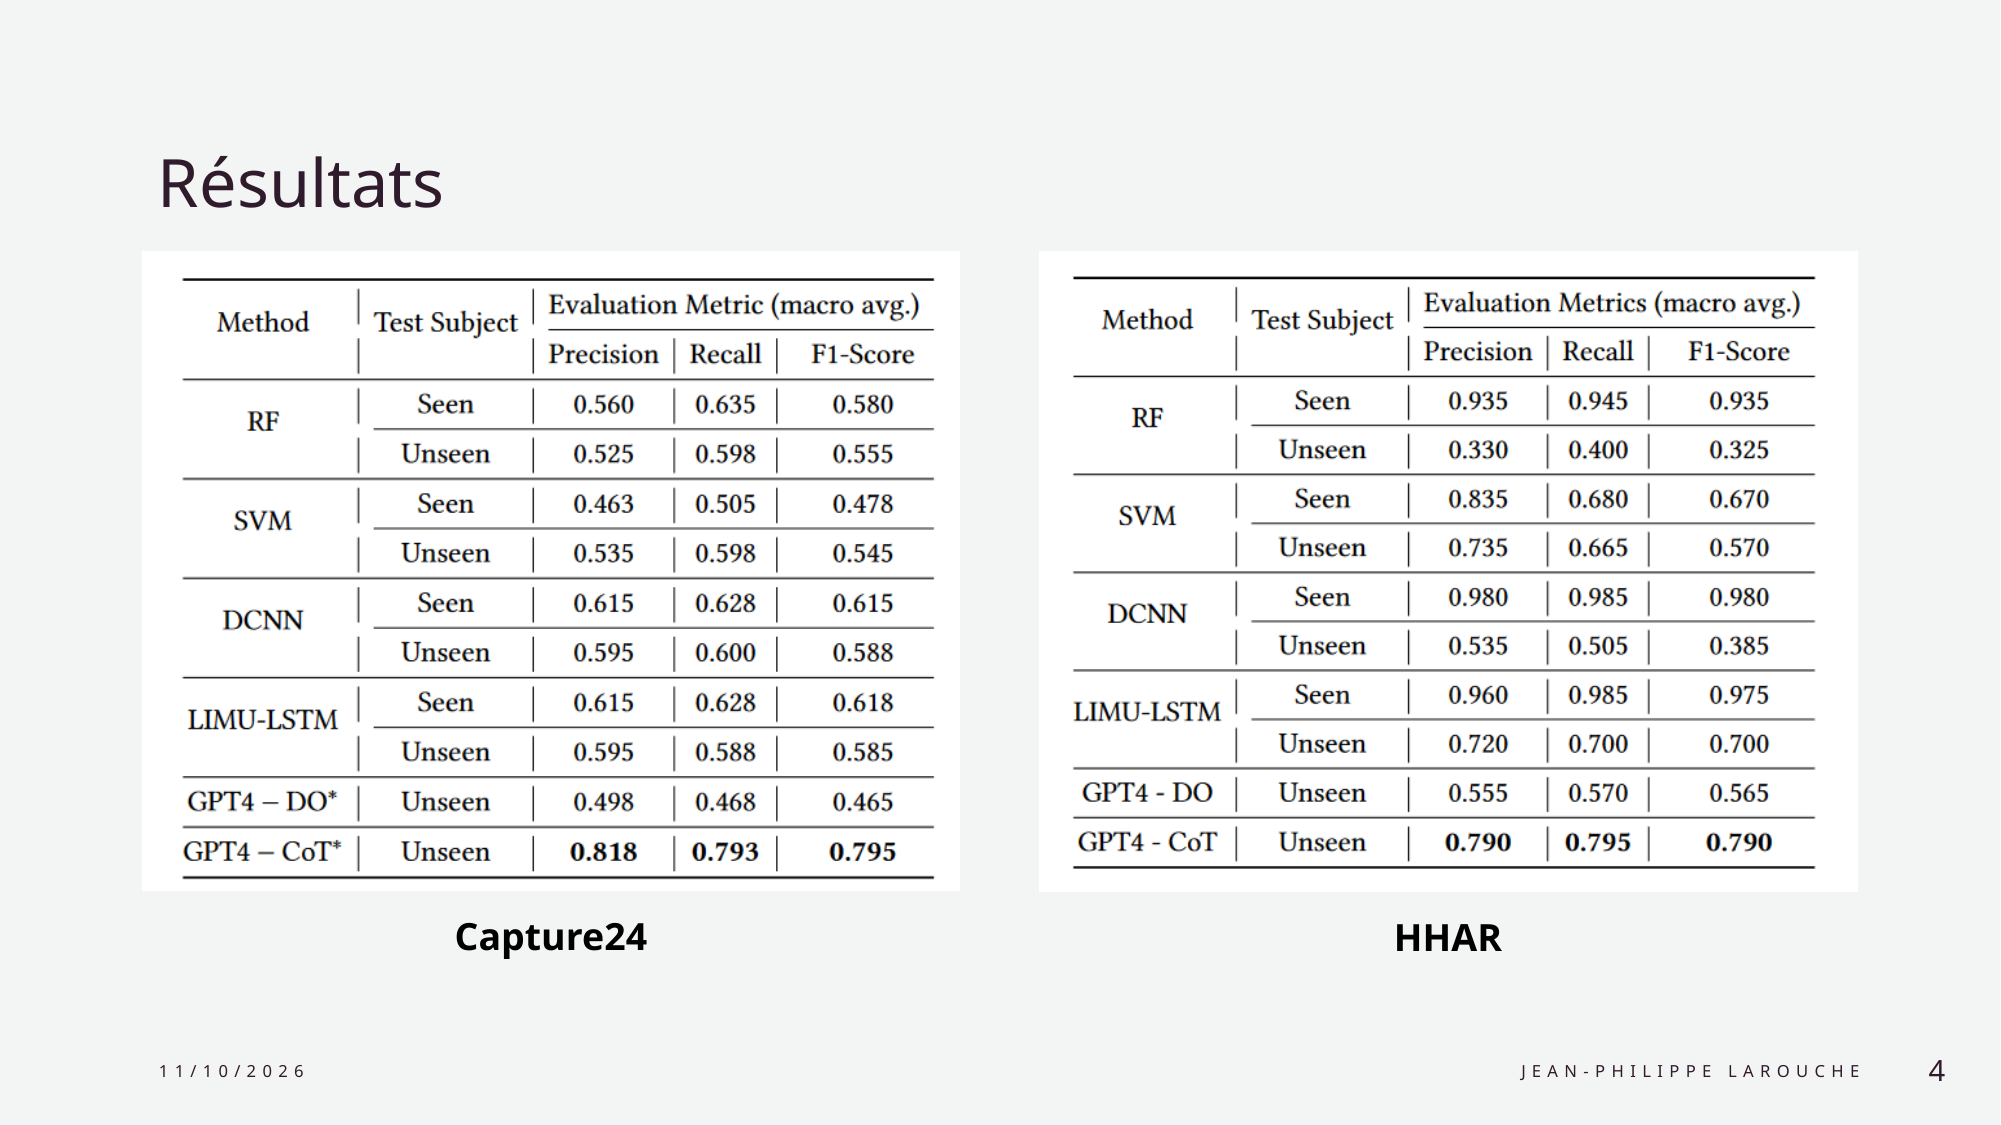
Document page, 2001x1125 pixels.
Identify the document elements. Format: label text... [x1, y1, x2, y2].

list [142, 251, 960, 891]
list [1038, 251, 1858, 892]
title Résultats [142, 96, 1858, 229]
text_box Capture24 [439, 905, 663, 966]
footer Jean-Philippe Larouche [1170, 1042, 1875, 1103]
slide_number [143, 1042, 594, 1103]
slide_number 4 [1875, 1042, 1961, 1103]
text_box HHAR [1379, 906, 1518, 967]
